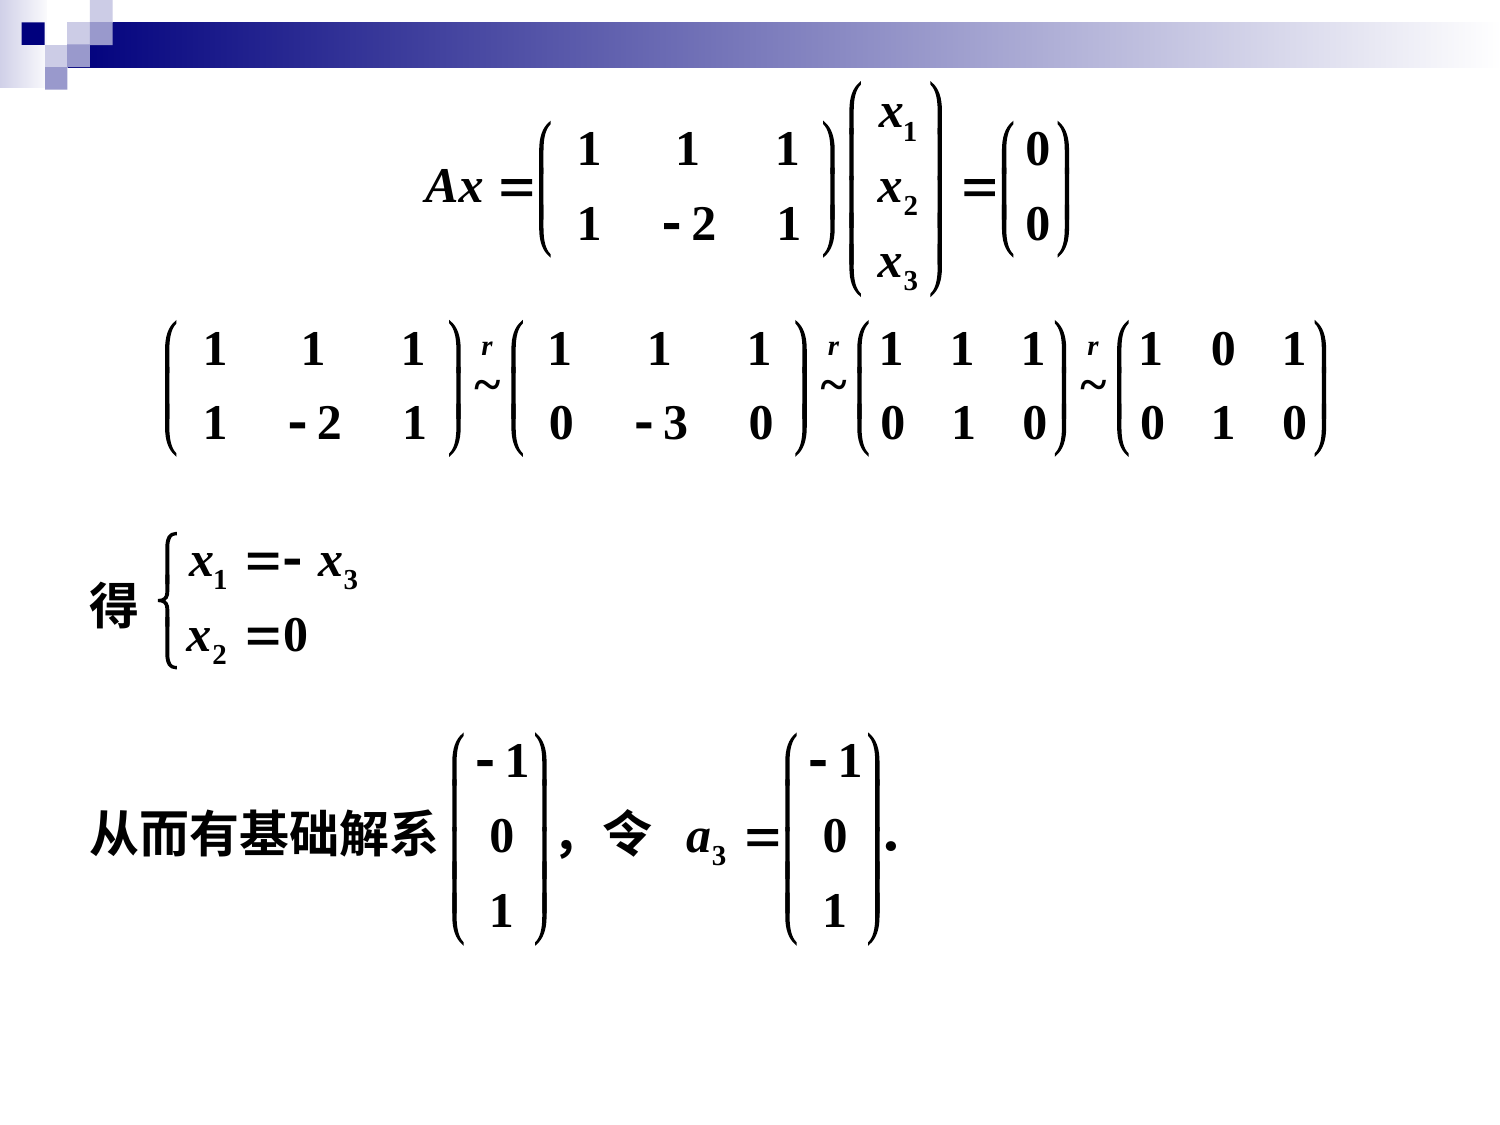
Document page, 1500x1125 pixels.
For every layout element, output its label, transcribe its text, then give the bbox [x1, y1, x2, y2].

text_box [678, 723, 897, 953]
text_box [155, 309, 1343, 465]
text_box 得 从而有基础解系 ，令 ． [74, 560, 1426, 870]
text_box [147, 522, 373, 681]
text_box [413, 73, 1084, 307]
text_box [442, 723, 560, 953]
